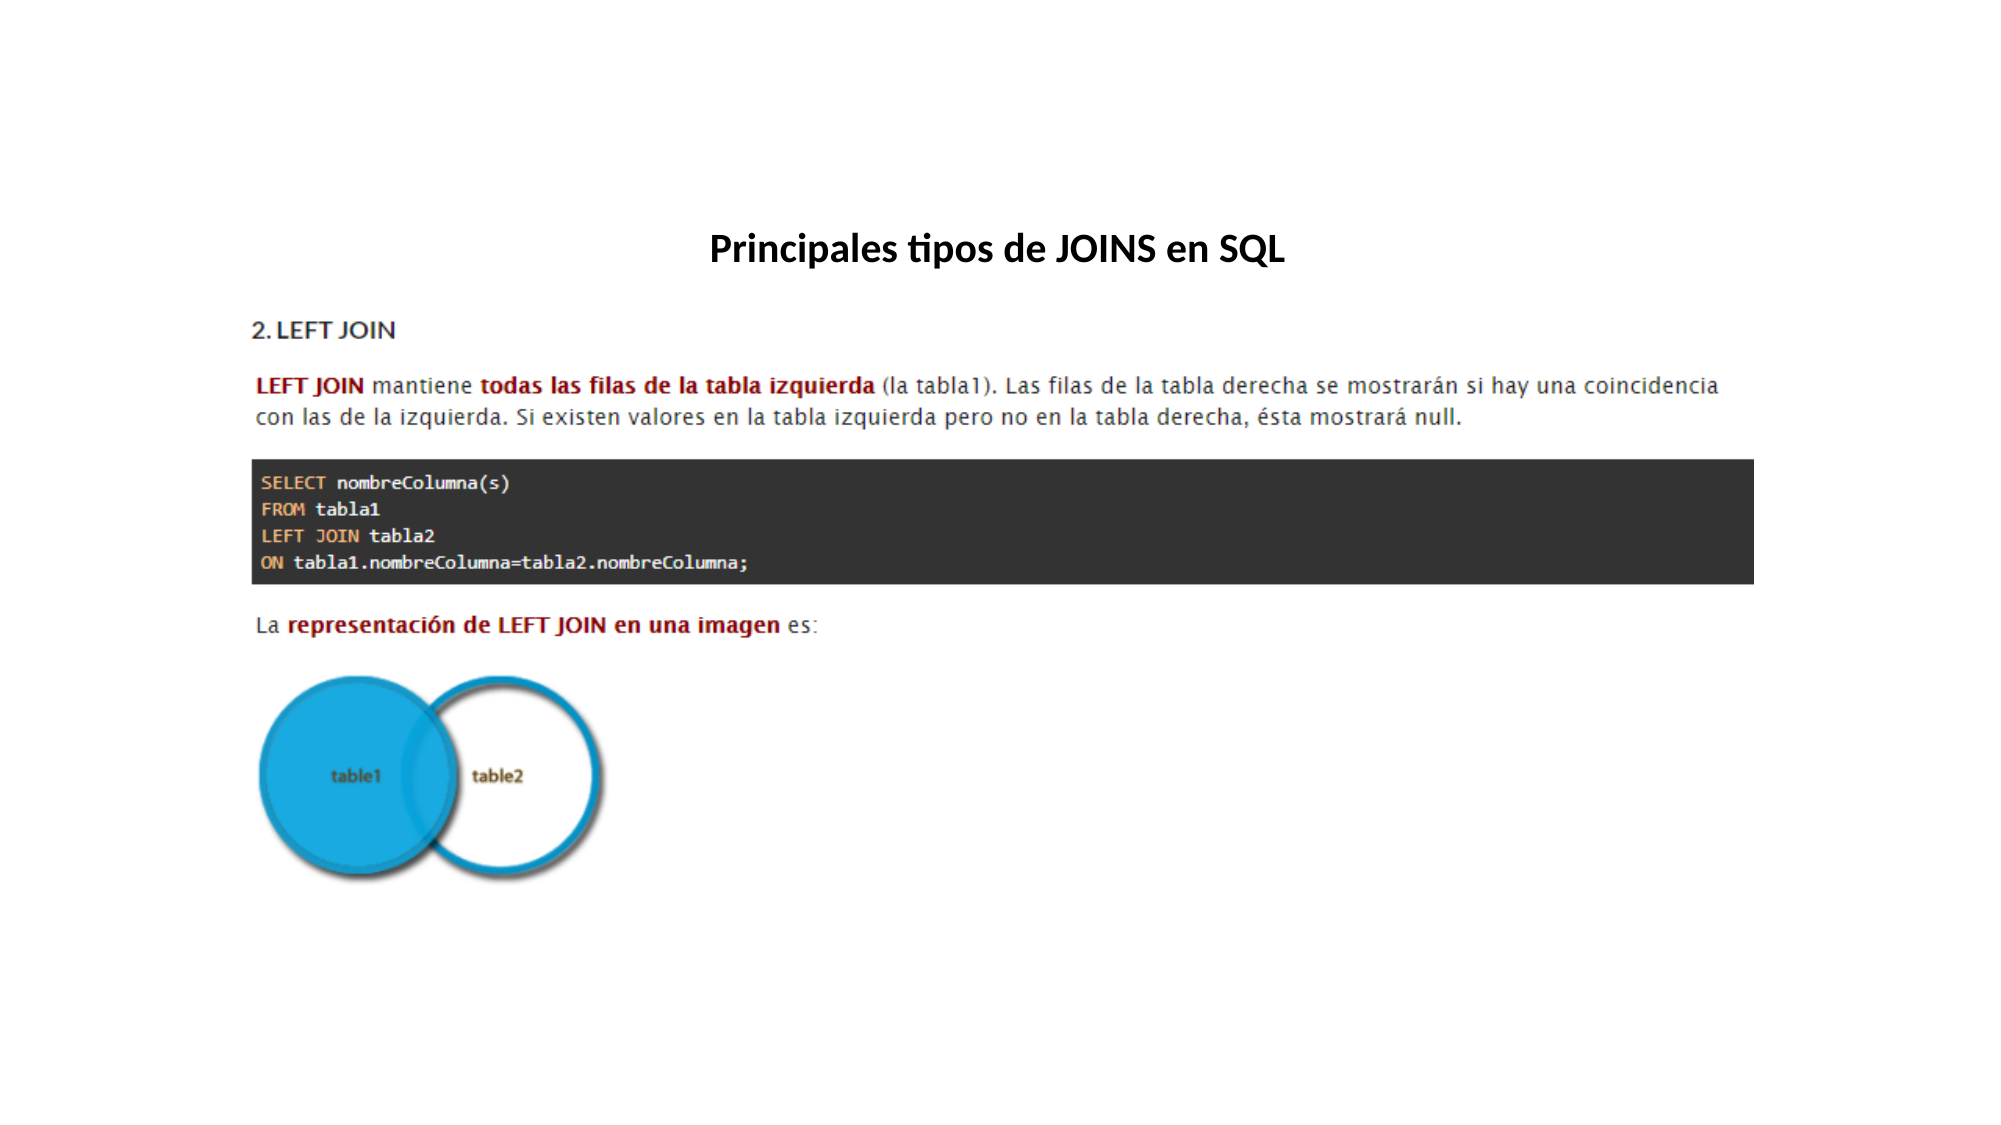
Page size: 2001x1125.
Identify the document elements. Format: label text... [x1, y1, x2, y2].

text_box Principales tipos de JOINS en SQL [694, 213, 1301, 279]
picture [249, 314, 1754, 896]
